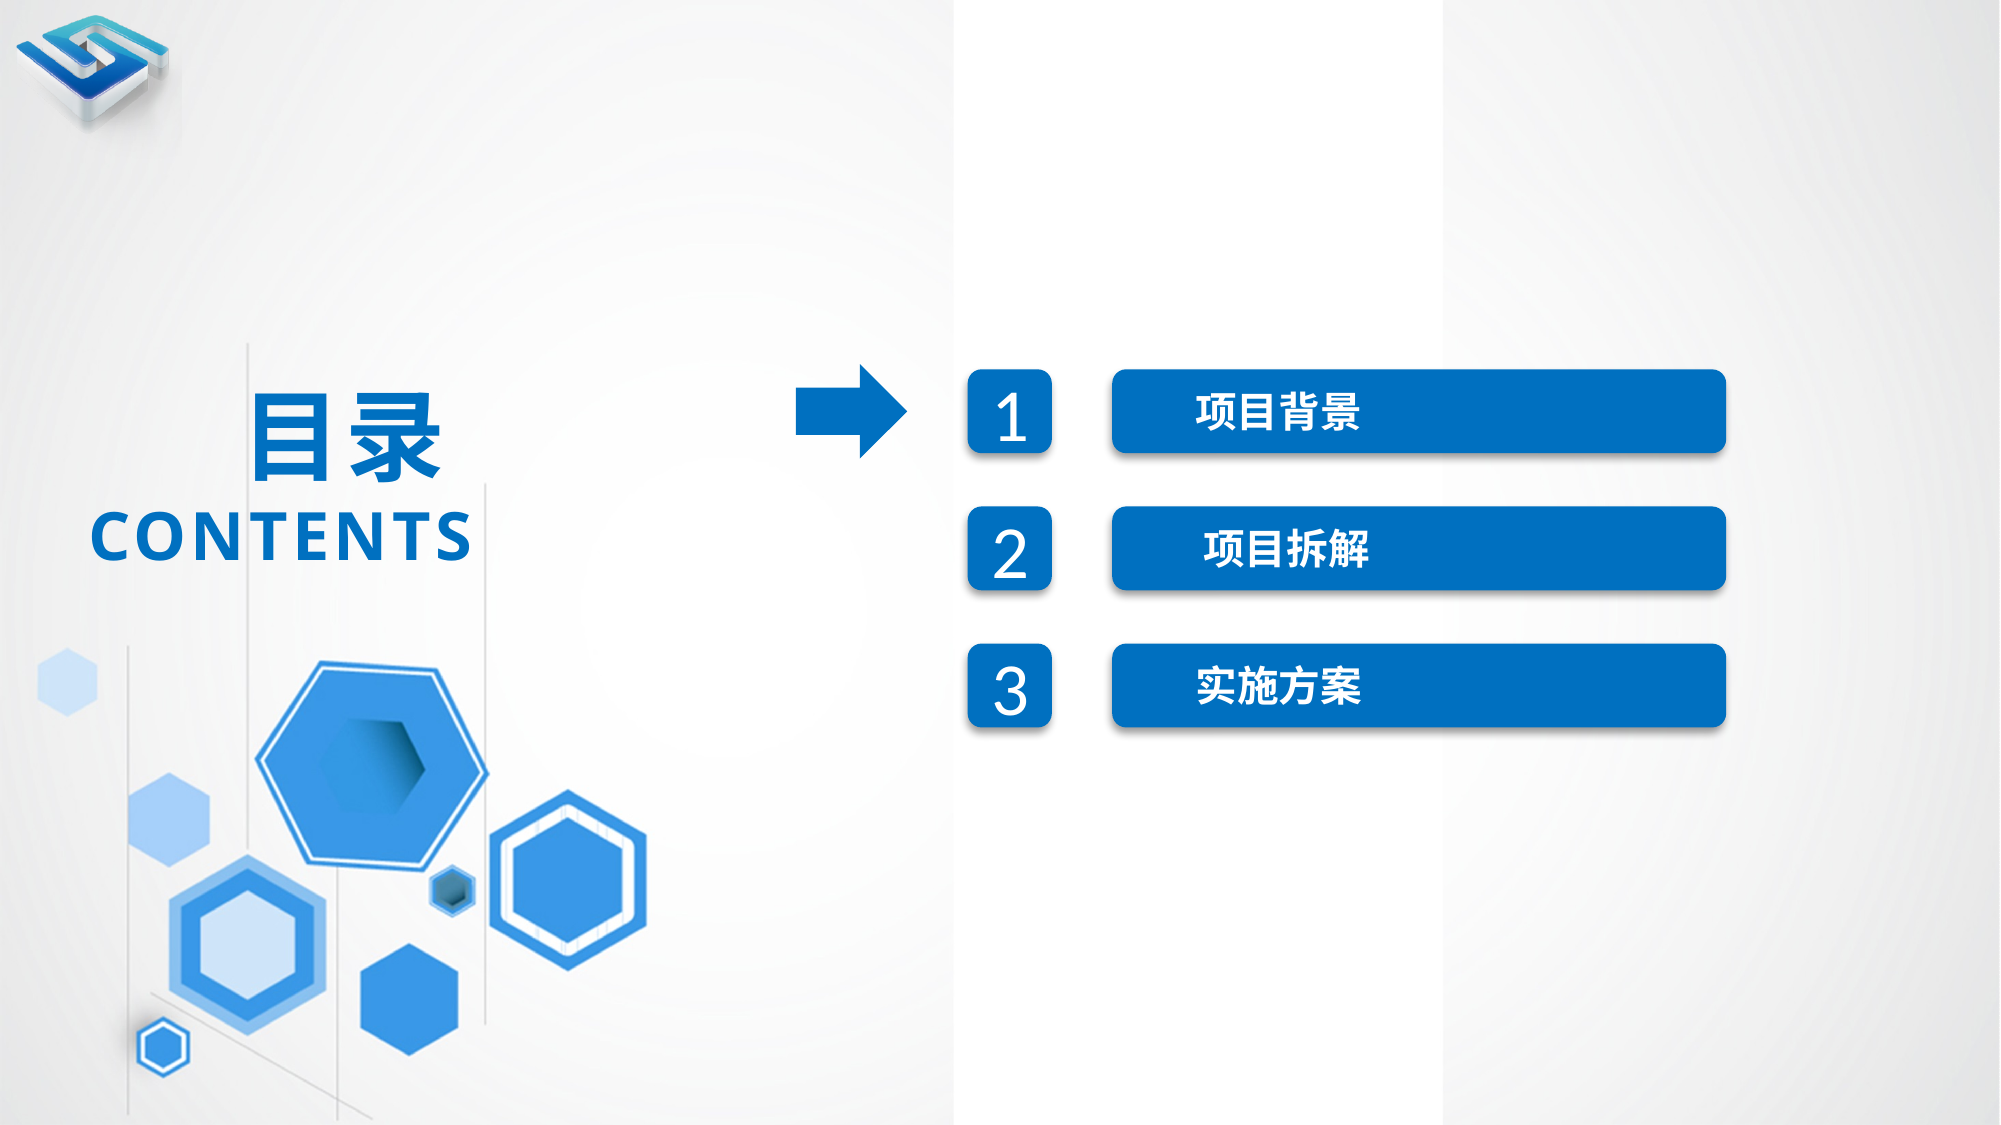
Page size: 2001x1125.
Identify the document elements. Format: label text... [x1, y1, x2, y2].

text_box [793, 362, 910, 461]
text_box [1111, 643, 1727, 728]
text_box 3 [965, 641, 1054, 730]
text_box 目录 CONTENTS [31, 364, 493, 584]
text_box 1 [965, 367, 1054, 456]
picture [0, 0, 1999, 1125]
text_box 2 [965, 504, 1054, 593]
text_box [1111, 369, 1727, 454]
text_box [1111, 506, 1727, 591]
